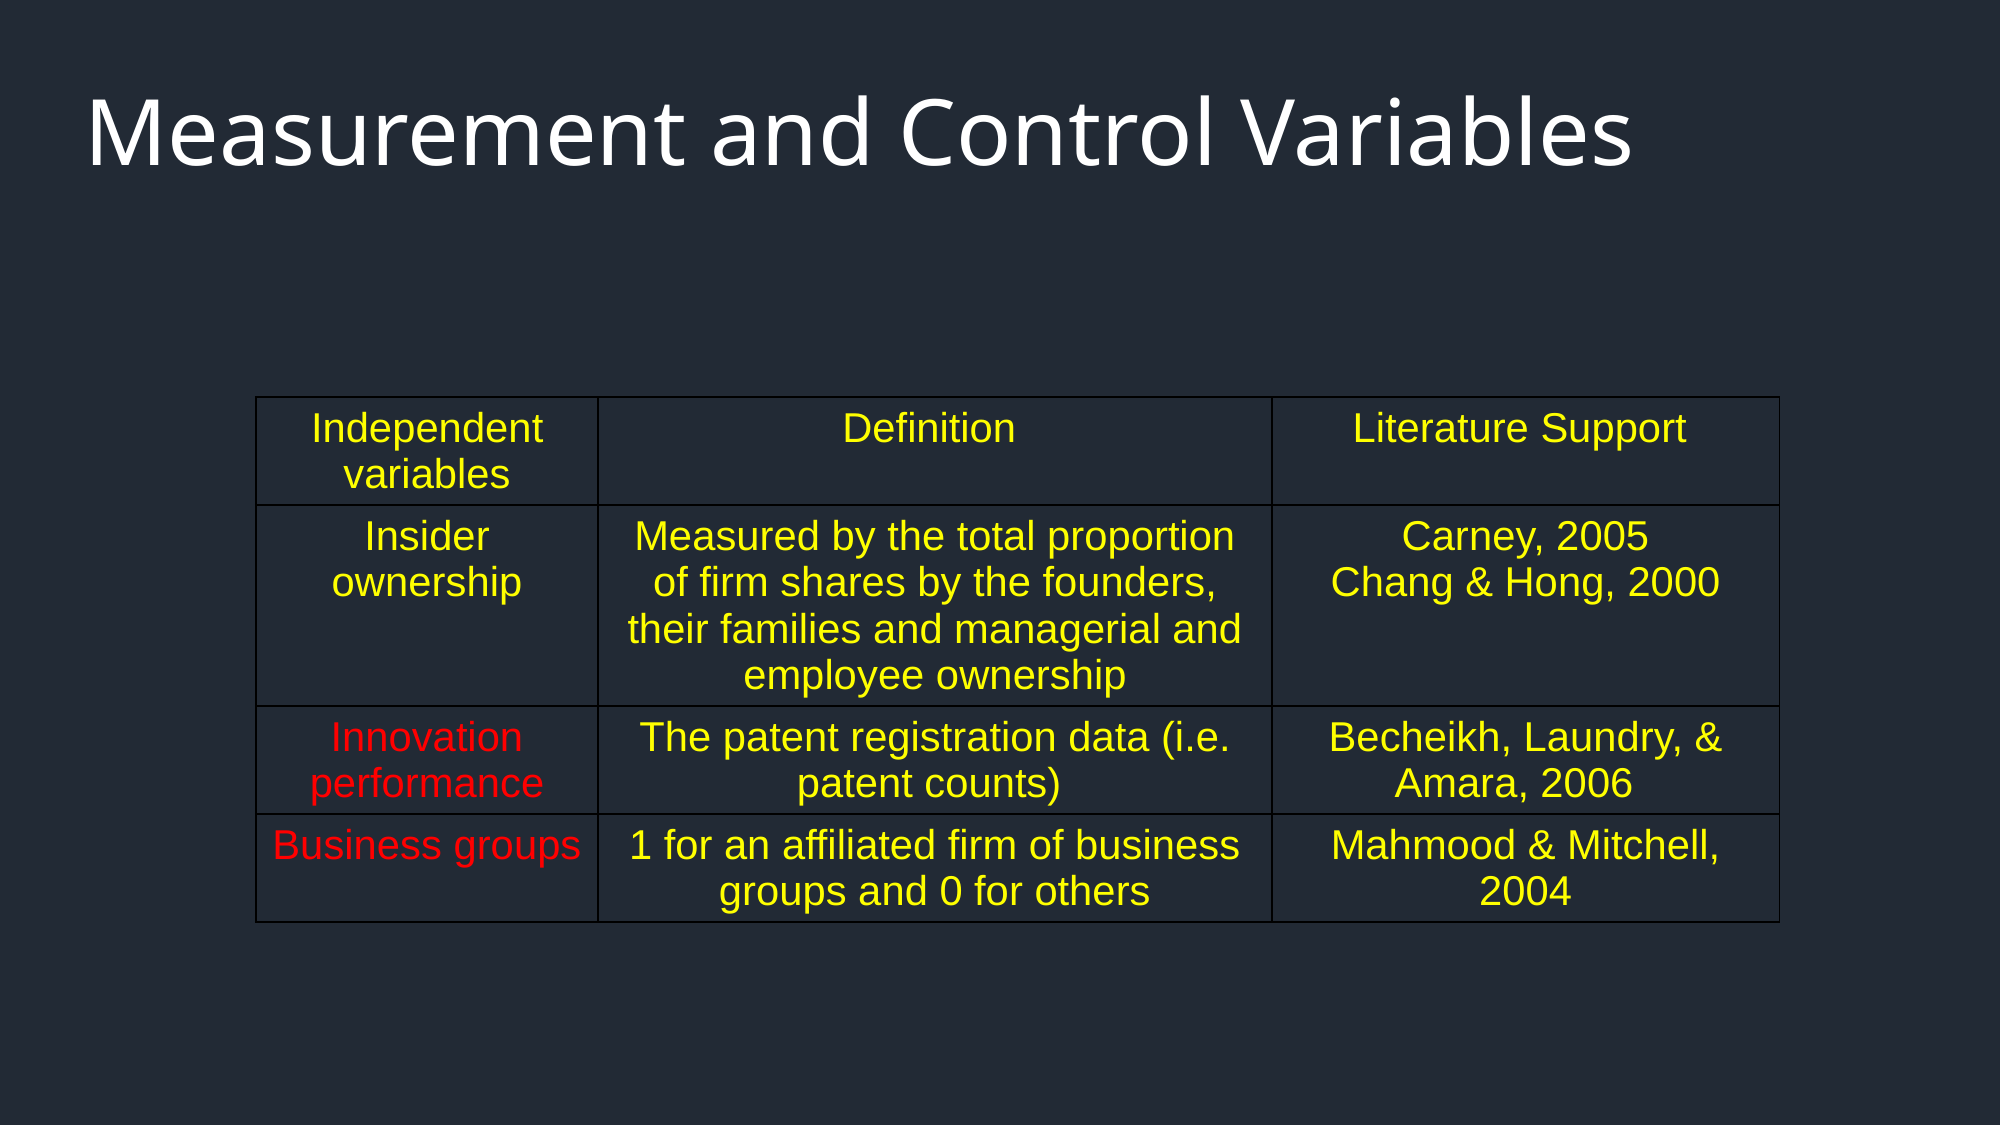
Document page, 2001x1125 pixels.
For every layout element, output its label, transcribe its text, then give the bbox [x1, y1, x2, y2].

table_header Definition [599, 398, 1271, 504]
table_header Literature Support [1273, 398, 1779, 504]
table_cell Measured by the total proportion of firm shares by the founders, their families and managerial and employee ownership [599, 506, 1271, 705]
table_cell Insider ownership [257, 506, 597, 705]
table_cell Innovation performance [257, 707, 597, 813]
table_cell Mahmood & Mitchell, 2004 [1273, 815, 1779, 921]
table_cell Business groups [257, 815, 597, 921]
table_cell Becheikh, Laundry, & Amara, 2006 [1273, 707, 1779, 813]
table_cell 1 for an affiliated firm of business groups and 0 for others [599, 815, 1271, 921]
table_cell The patent registration data (i.e. patent counts) [599, 707, 1271, 813]
table_cell Carney, 2005 Chang & Hong, 2000 [1273, 506, 1779, 705]
title Measurement and Control Variables [76, 26, 1803, 245]
table_header Independent variables [257, 398, 597, 504]
